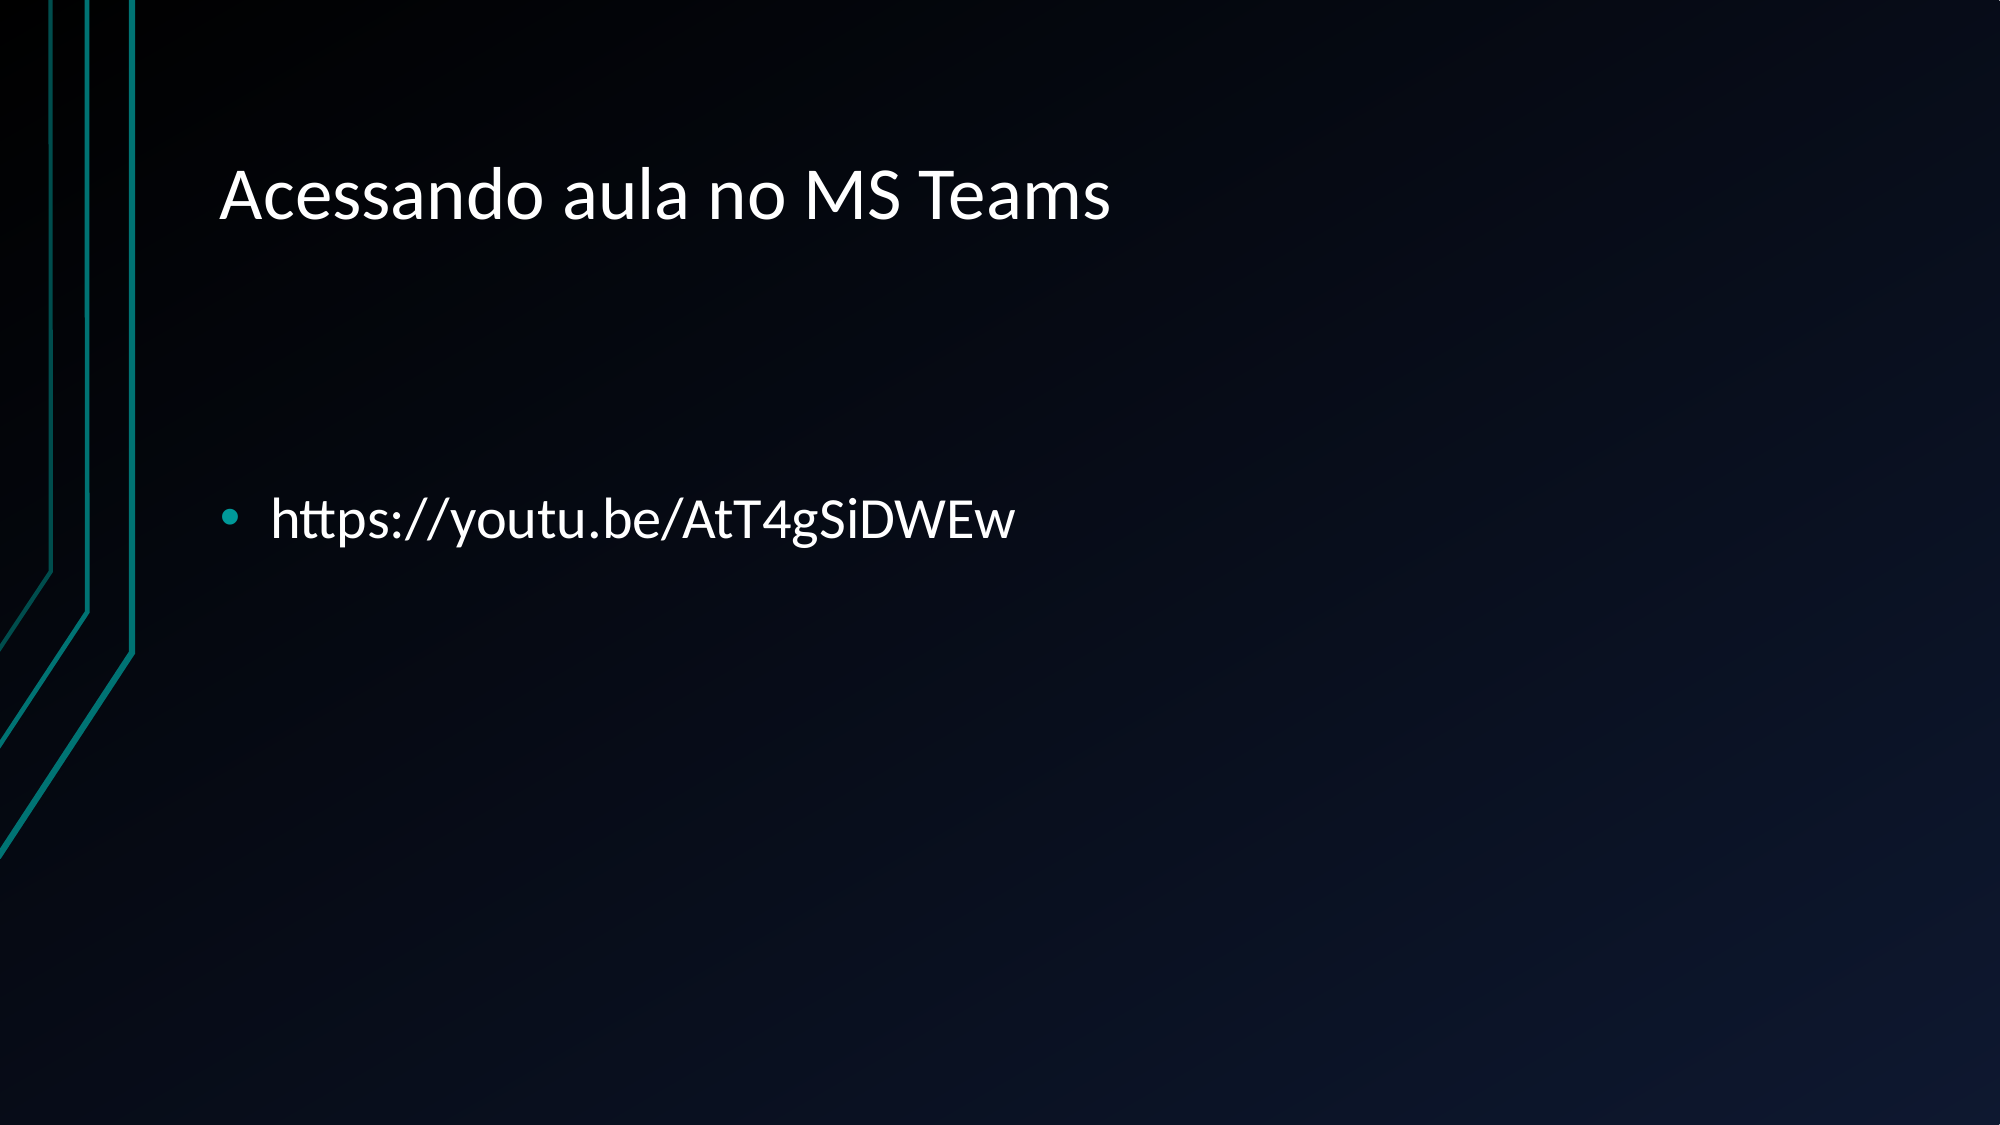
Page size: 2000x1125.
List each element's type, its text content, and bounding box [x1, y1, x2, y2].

list https://youtu.be/AtT4gSiDWEw [199, 279, 1900, 1012]
title Acessando aula no MS Teams [199, 45, 1900, 246]
